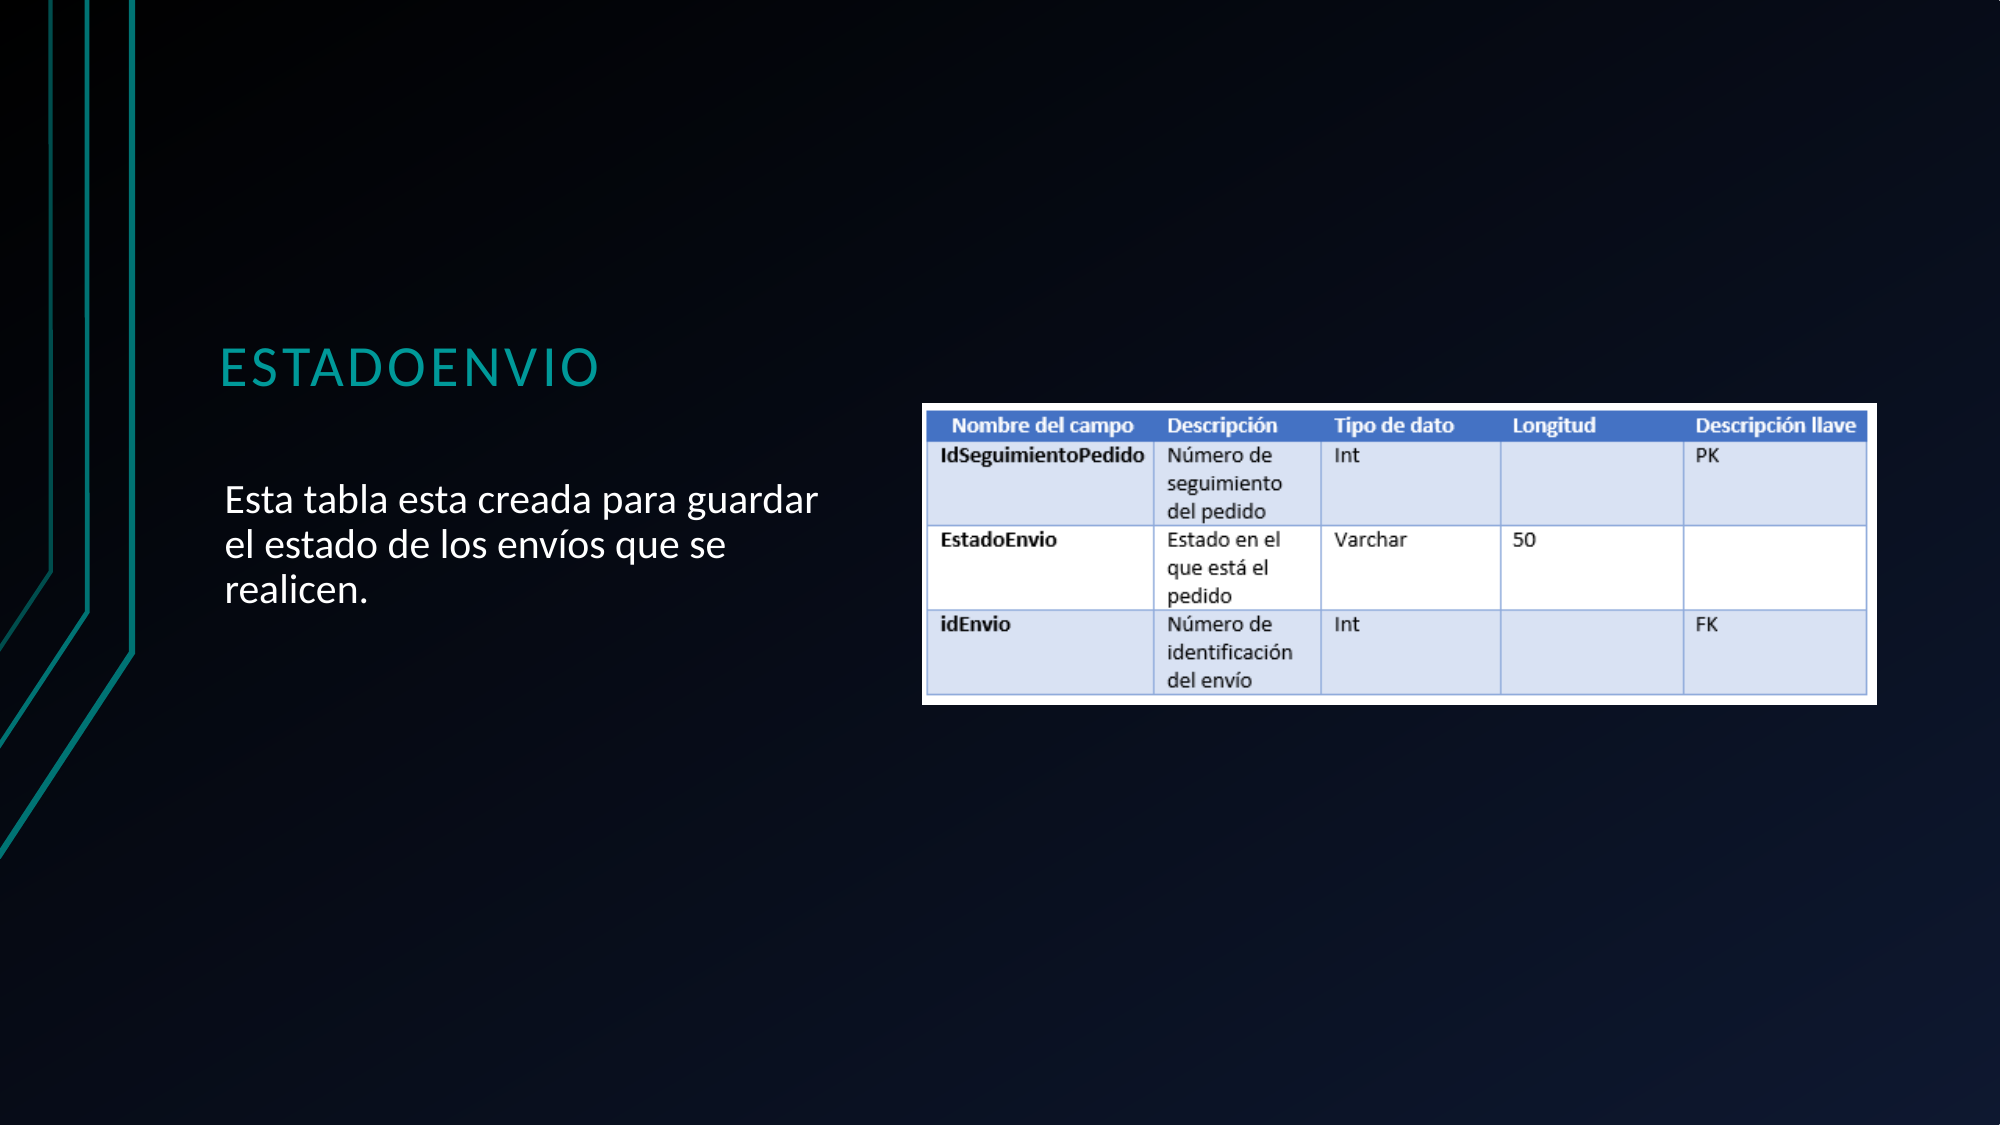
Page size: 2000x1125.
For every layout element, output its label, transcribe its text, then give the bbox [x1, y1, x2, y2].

title ESTADOENVIO [199, 279, 867, 409]
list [921, 403, 1878, 706]
list Esta tabla esta creada para guardar el estado de los envíos que se realicen. [204, 468, 872, 785]
